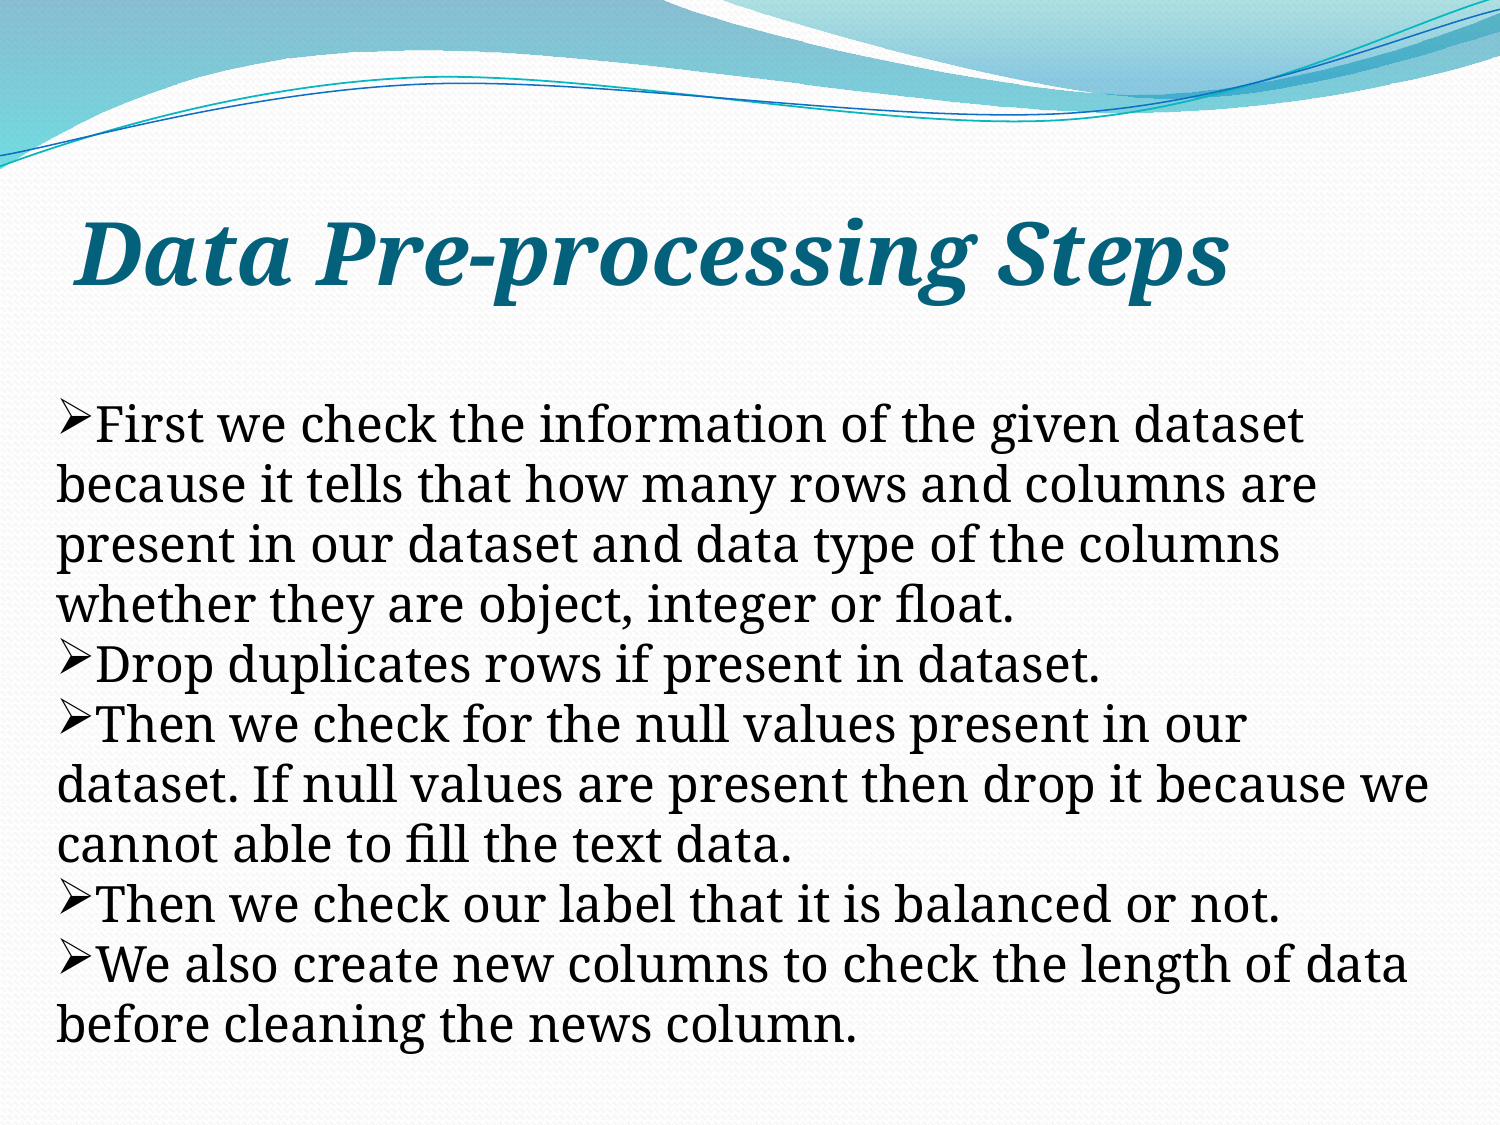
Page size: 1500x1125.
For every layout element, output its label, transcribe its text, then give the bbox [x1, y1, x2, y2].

title Data Pre-processing Steps [75, 115, 1438, 303]
text_box First we check the information of the given dataset because it tells that how many rows and columns are present in our dataset and data type of the columns whether they are object, integer or float. Drop duplicates rows if present in dataset. Then we check for the null values present in our dataset. If null values are present then drop it because we cannot able to fill the text data. Then we check our label that it is balanced or not. We also create new columns to check the length of data before cleaning the news column. [41, 385, 1459, 1060]
